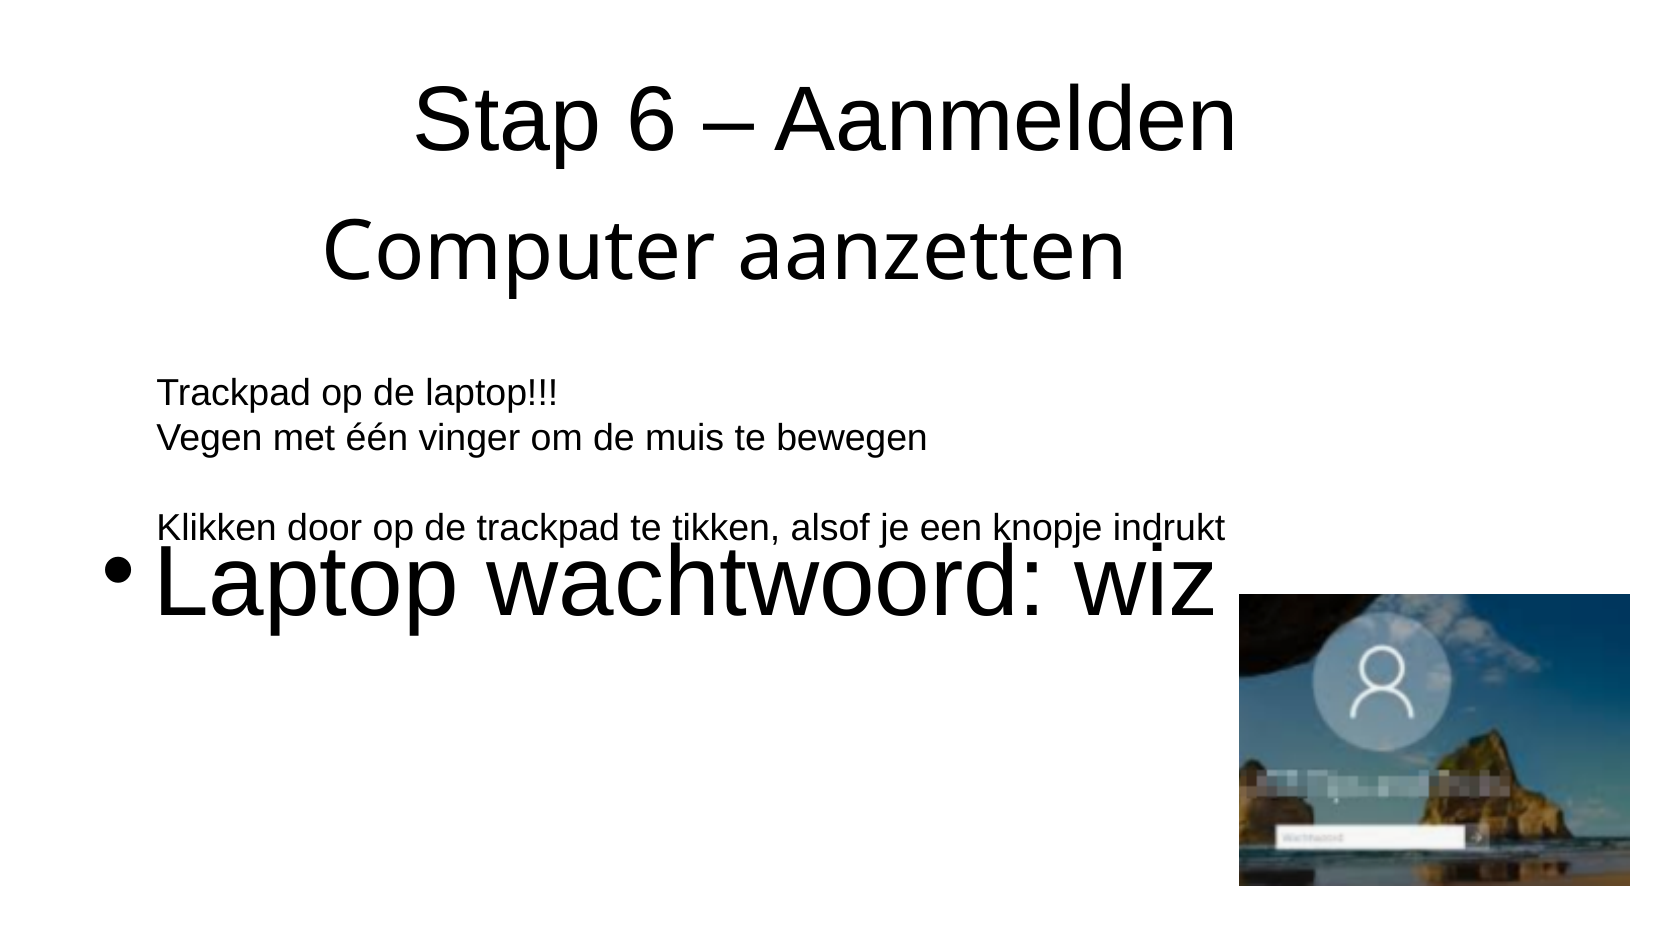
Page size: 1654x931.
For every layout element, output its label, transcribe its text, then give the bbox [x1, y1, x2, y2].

text_box Laptop wachtwoord: wiz [82, 217, 1570, 756]
text_box Stap 6 – Aanmelden [82, 59, 1570, 169]
text_box Trackpad op de laptop!!! Vegen met één vinger om de muis te bewegen Klikken door op de trackpad te tikken, alsof je een knopje indrukt [141, 360, 1571, 555]
text_box Computer aanzetten [307, 188, 1382, 360]
picture [1239, 594, 1630, 886]
